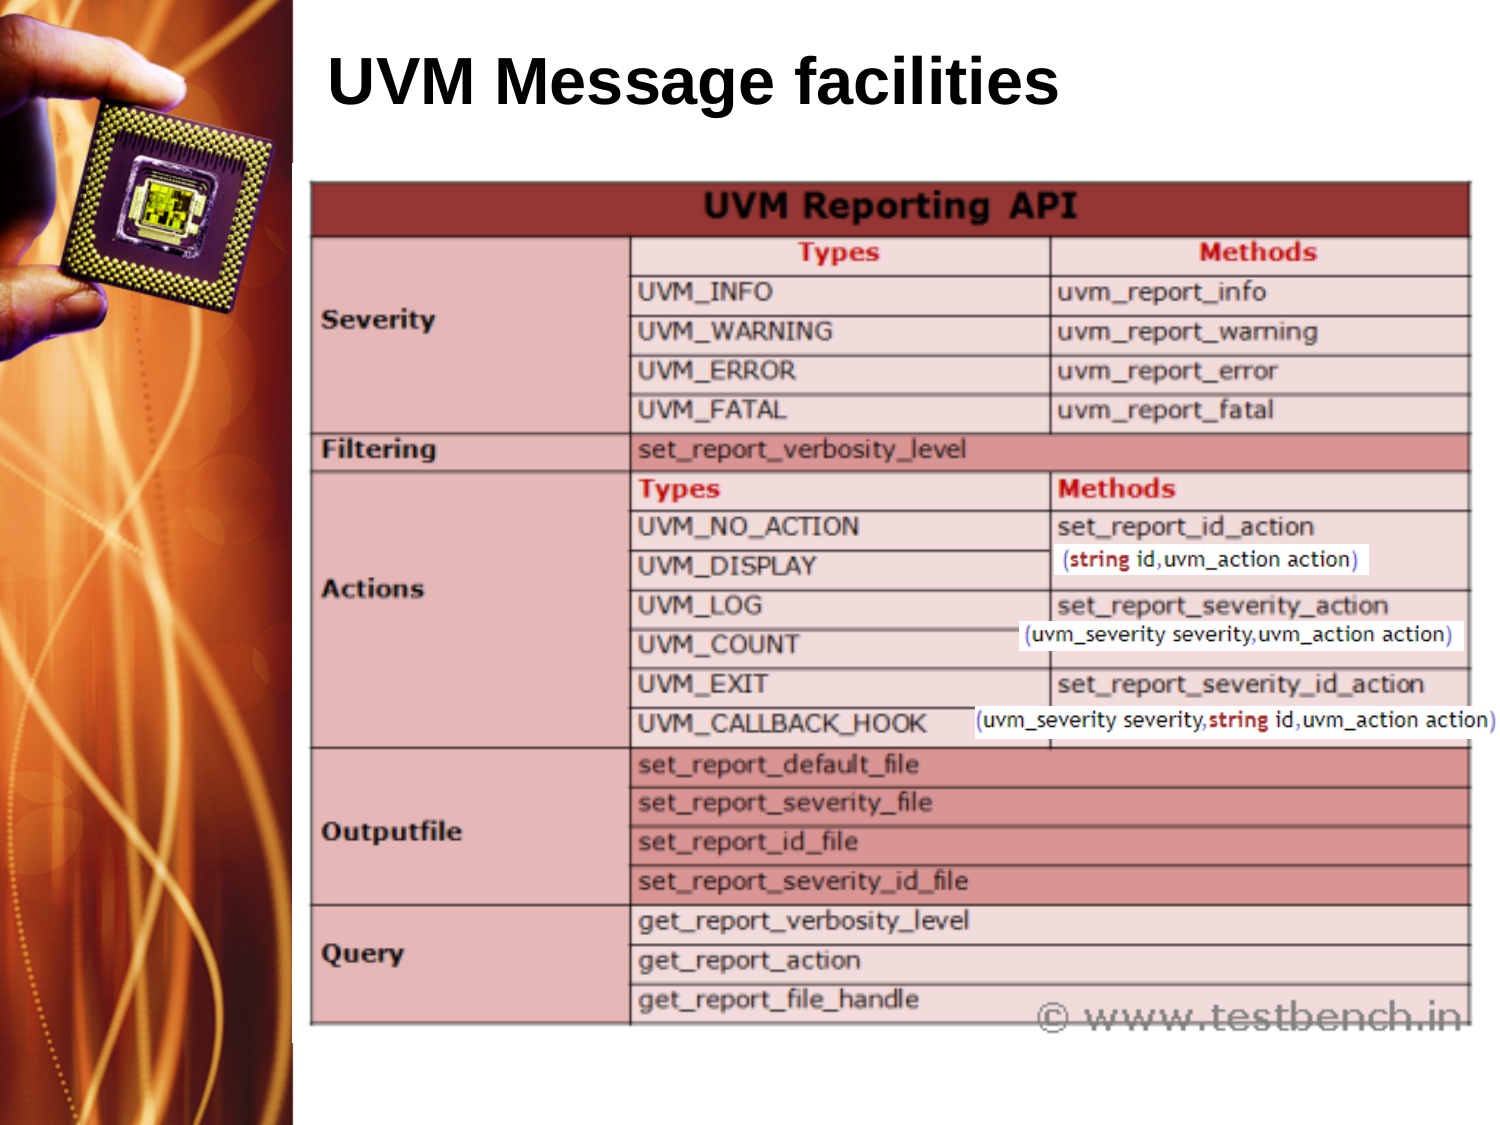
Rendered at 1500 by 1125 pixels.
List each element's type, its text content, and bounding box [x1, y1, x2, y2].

title UVM Message facilities [312, 18, 1471, 138]
picture [0, 0, 1500, 1125]
